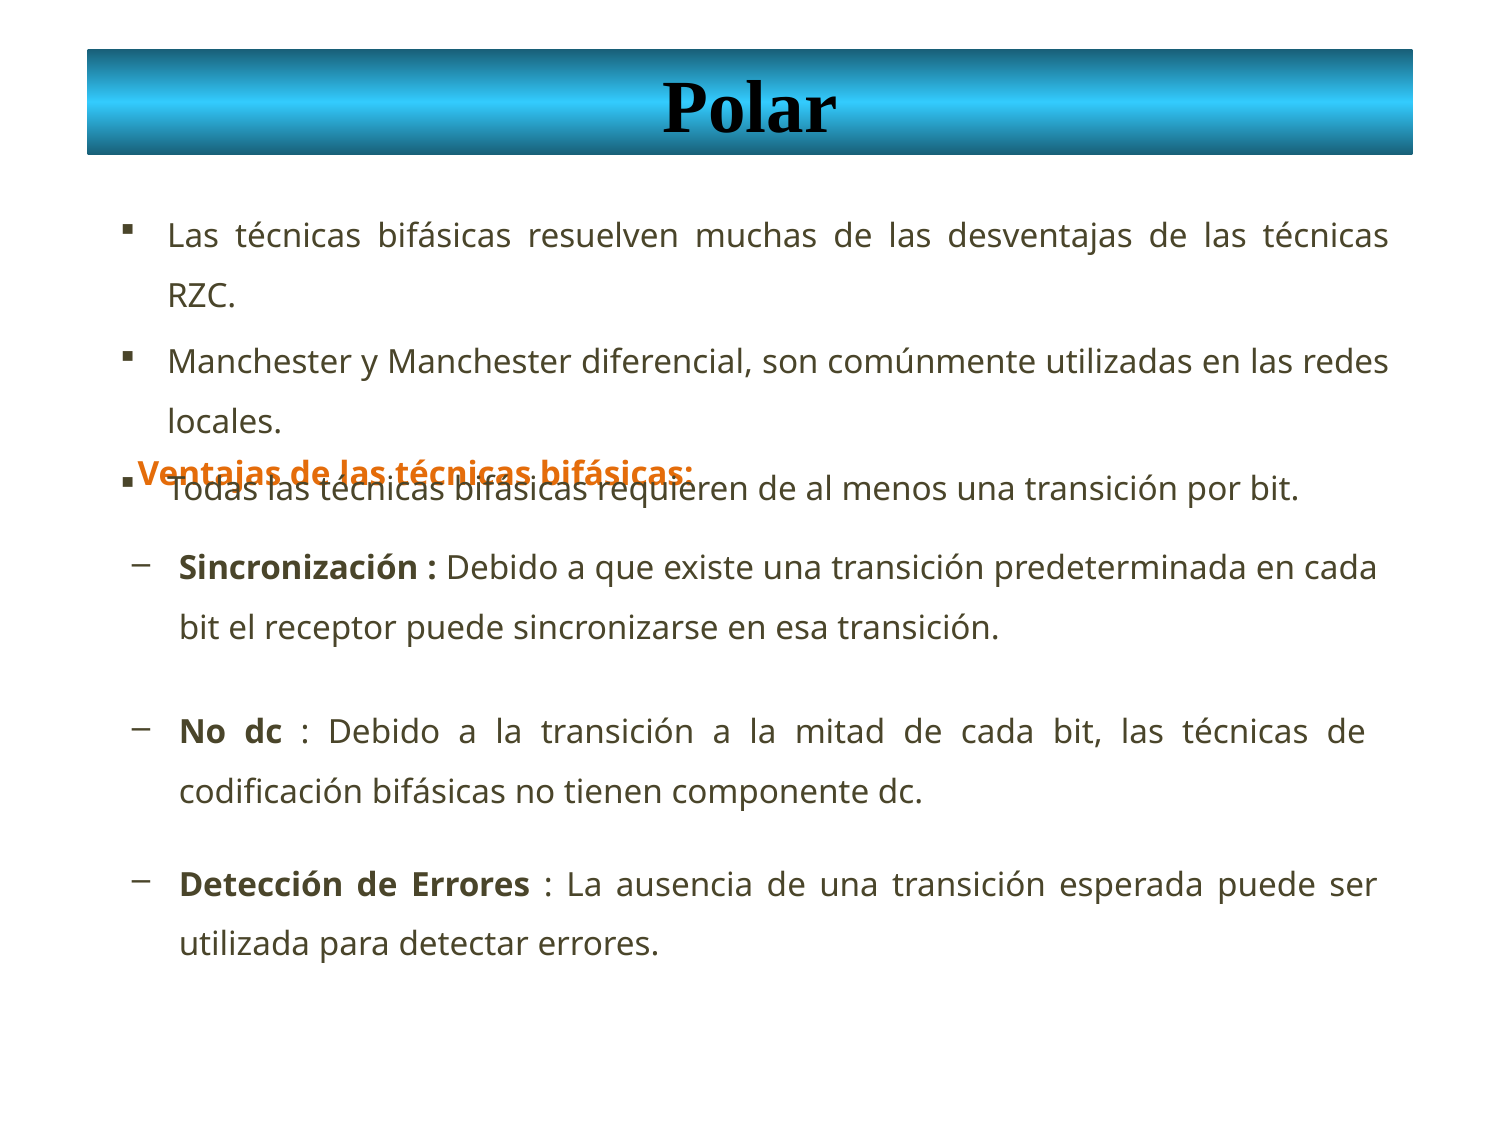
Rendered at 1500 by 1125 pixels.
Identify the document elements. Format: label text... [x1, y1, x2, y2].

text_box Detección de Errores : La ausencia de una transición esperada puede ser utilizada para detectar errores. [117, 835, 1395, 988]
text_box Sincronización : Debido a que existe una transición predeterminada en cada bit el receptor puede sincronizarse en esa transición. [117, 518, 1395, 672]
text_box Ventajas de las técnicas bifásicas: [105, 468, 786, 500]
text_box Polar [87, 49, 1413, 155]
text_box Las técnicas bifásicas resuelven muchas de las desventajas de las técnicas RZC. Manchester y Manchester diferencial, son comúnmente utilizadas en las redes locales. Todas las técnicas bifásicas requieren de al menos una transición por bit. [105, 186, 1407, 468]
text_box No dc : Debido a la transición a la mitad de cada bit, las técnicas de codificación bifásicas no tienen componente dc. [117, 682, 1383, 835]
